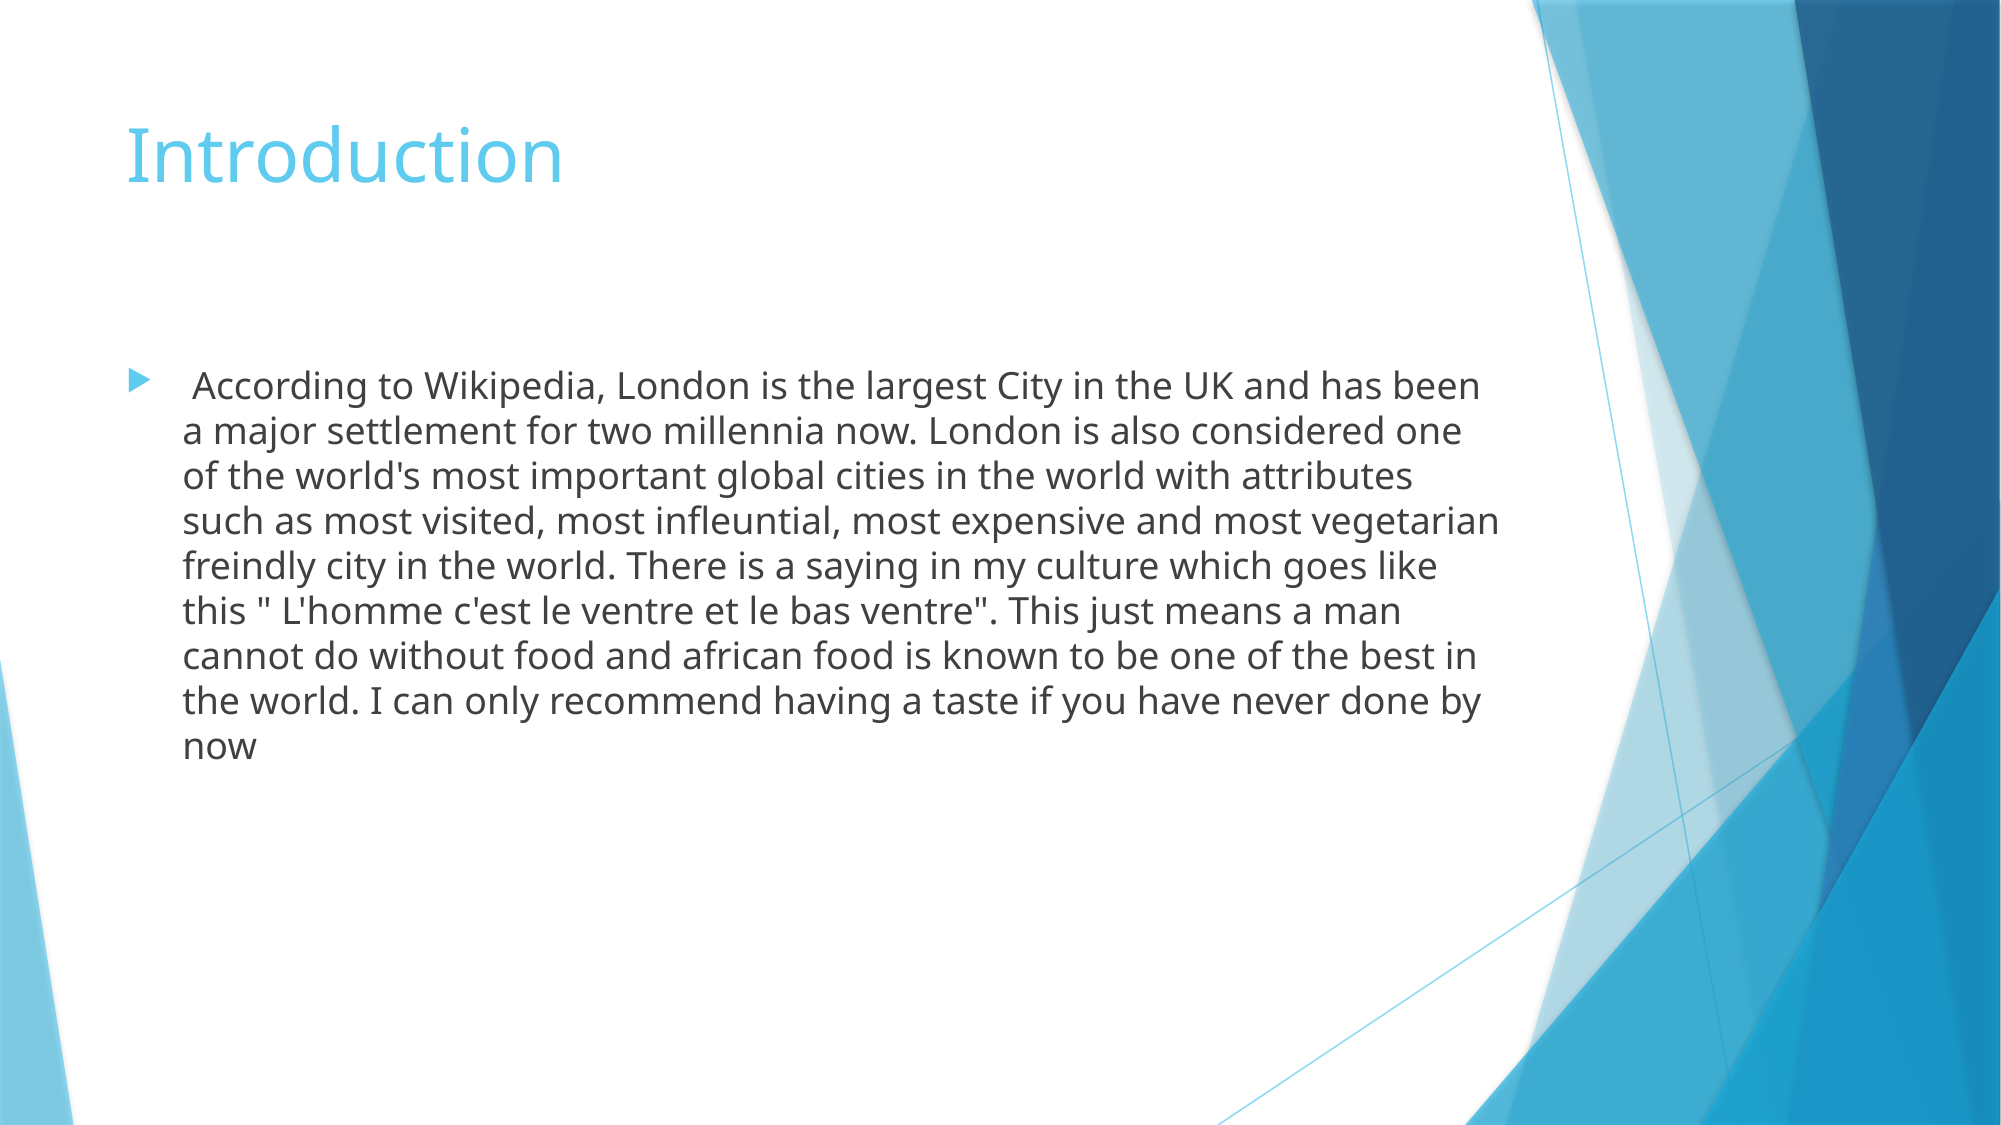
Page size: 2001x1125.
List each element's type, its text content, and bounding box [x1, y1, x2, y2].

list According to Wikipedia, London is the largest City in the UK and has been a major settlement for two millennia now. London is also considered one of the world's most important global cities in the world with attributes such as most visited, most infleuntial, most expensive and most vegetarian freindly city in the world. There is a saying in my culture which goes like this " L'homme c'est le ventre et le bas ventre". This just means a man cannot do without food and african food is known to be one of the best in the world. I can only recommend having a taste if you have never done by now [111, 354, 1522, 992]
title Introduction [111, 99, 1522, 317]
